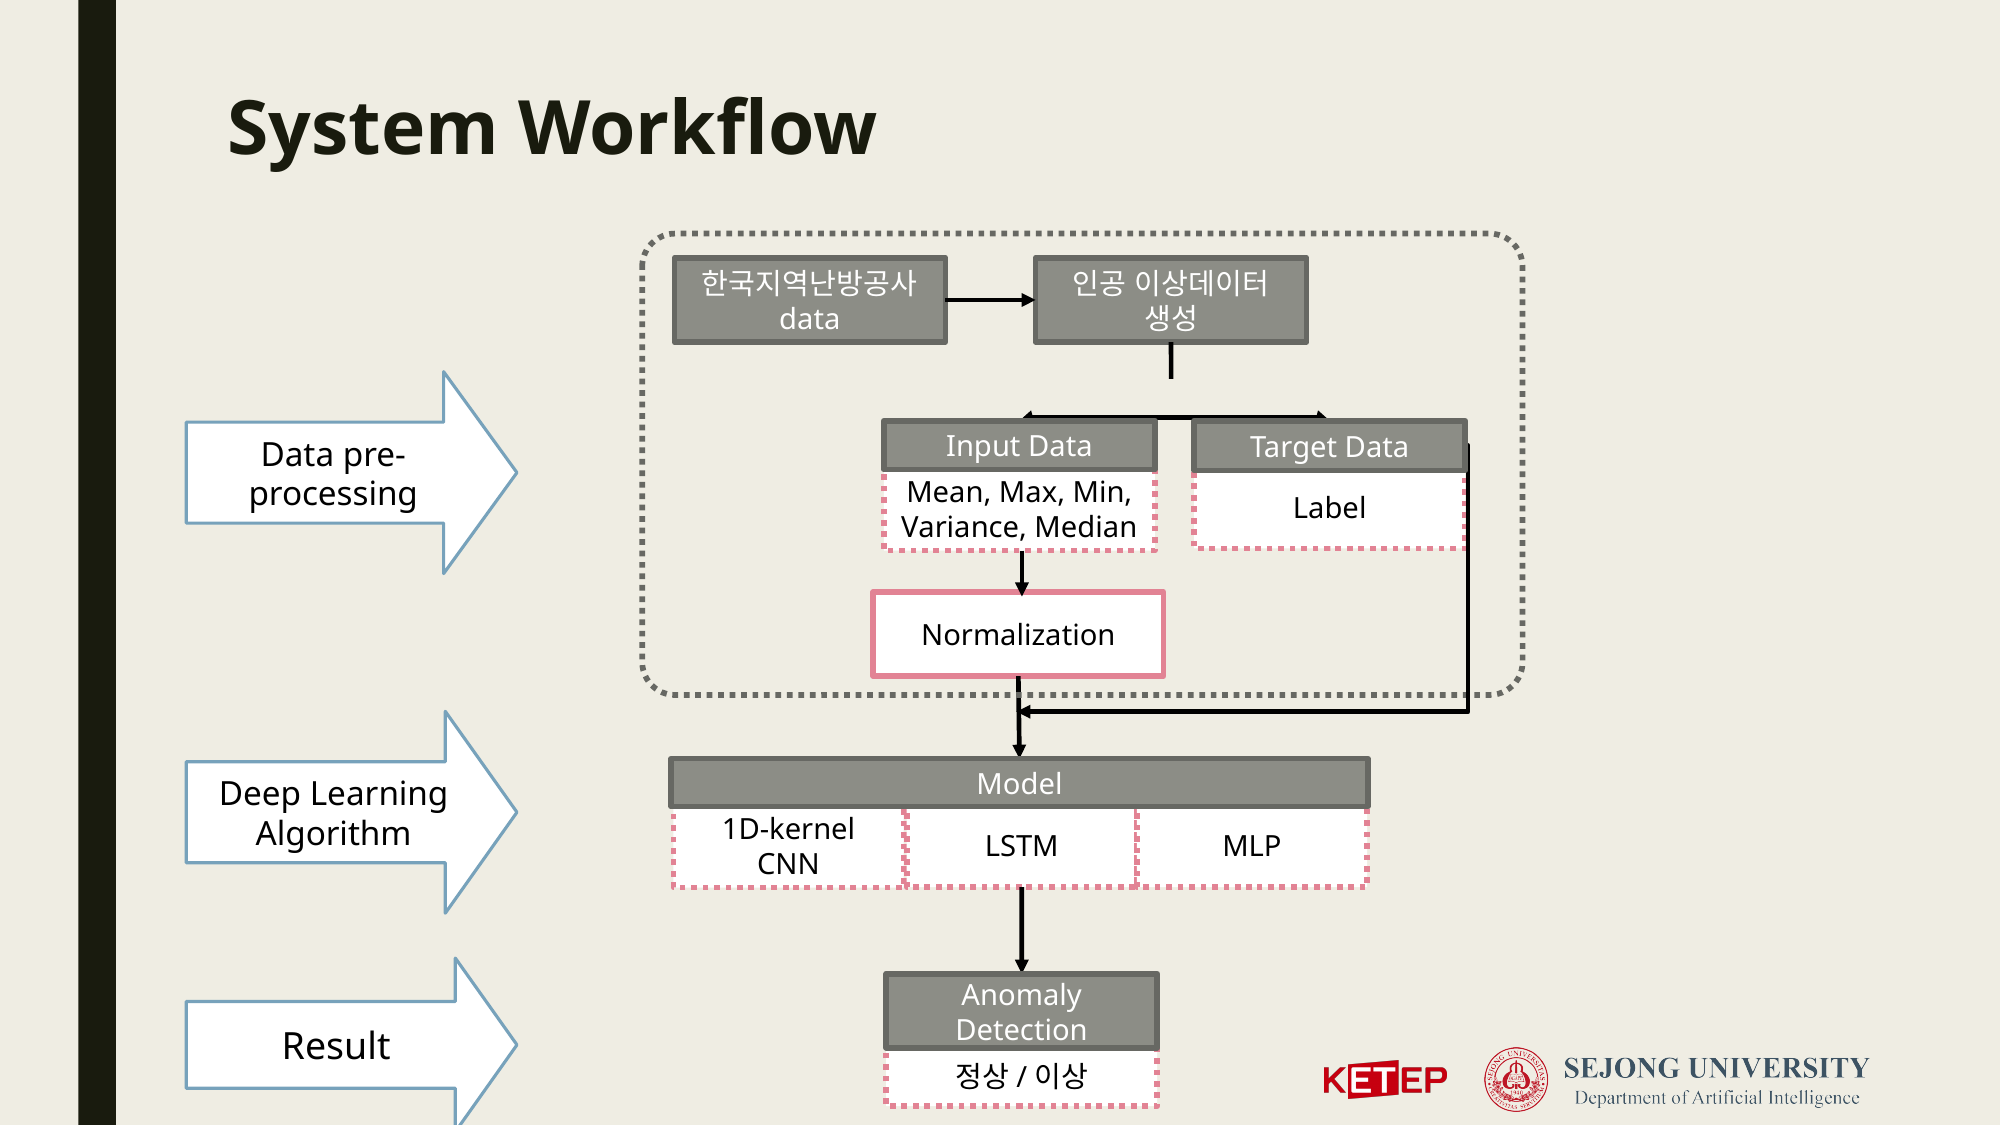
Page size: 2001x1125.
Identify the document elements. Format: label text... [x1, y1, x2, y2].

text_box Result [183, 955, 520, 1125]
text_box MLP [1134, 809, 1370, 890]
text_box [1016, 445, 1466, 712]
text_box [639, 230, 1526, 698]
text_box Target Data [1191, 418, 1468, 473]
text_box Data pre-processing [183, 368, 520, 577]
text_box Model [668, 756, 1371, 809]
text_box LSTM [904, 809, 1136, 890]
text_box 1D-kernel CNN [671, 809, 906, 890]
text_box 정상/이상 [883, 1051, 1160, 1109]
text_box Anomaly Detection [883, 971, 1160, 1051]
title System Workflow [212, 83, 1788, 197]
picture [1324, 1060, 1447, 1099]
text_box Input Data [881, 418, 1158, 472]
picture [1484, 1047, 1870, 1112]
text_box Deep Learning Algorithm [183, 708, 520, 916]
